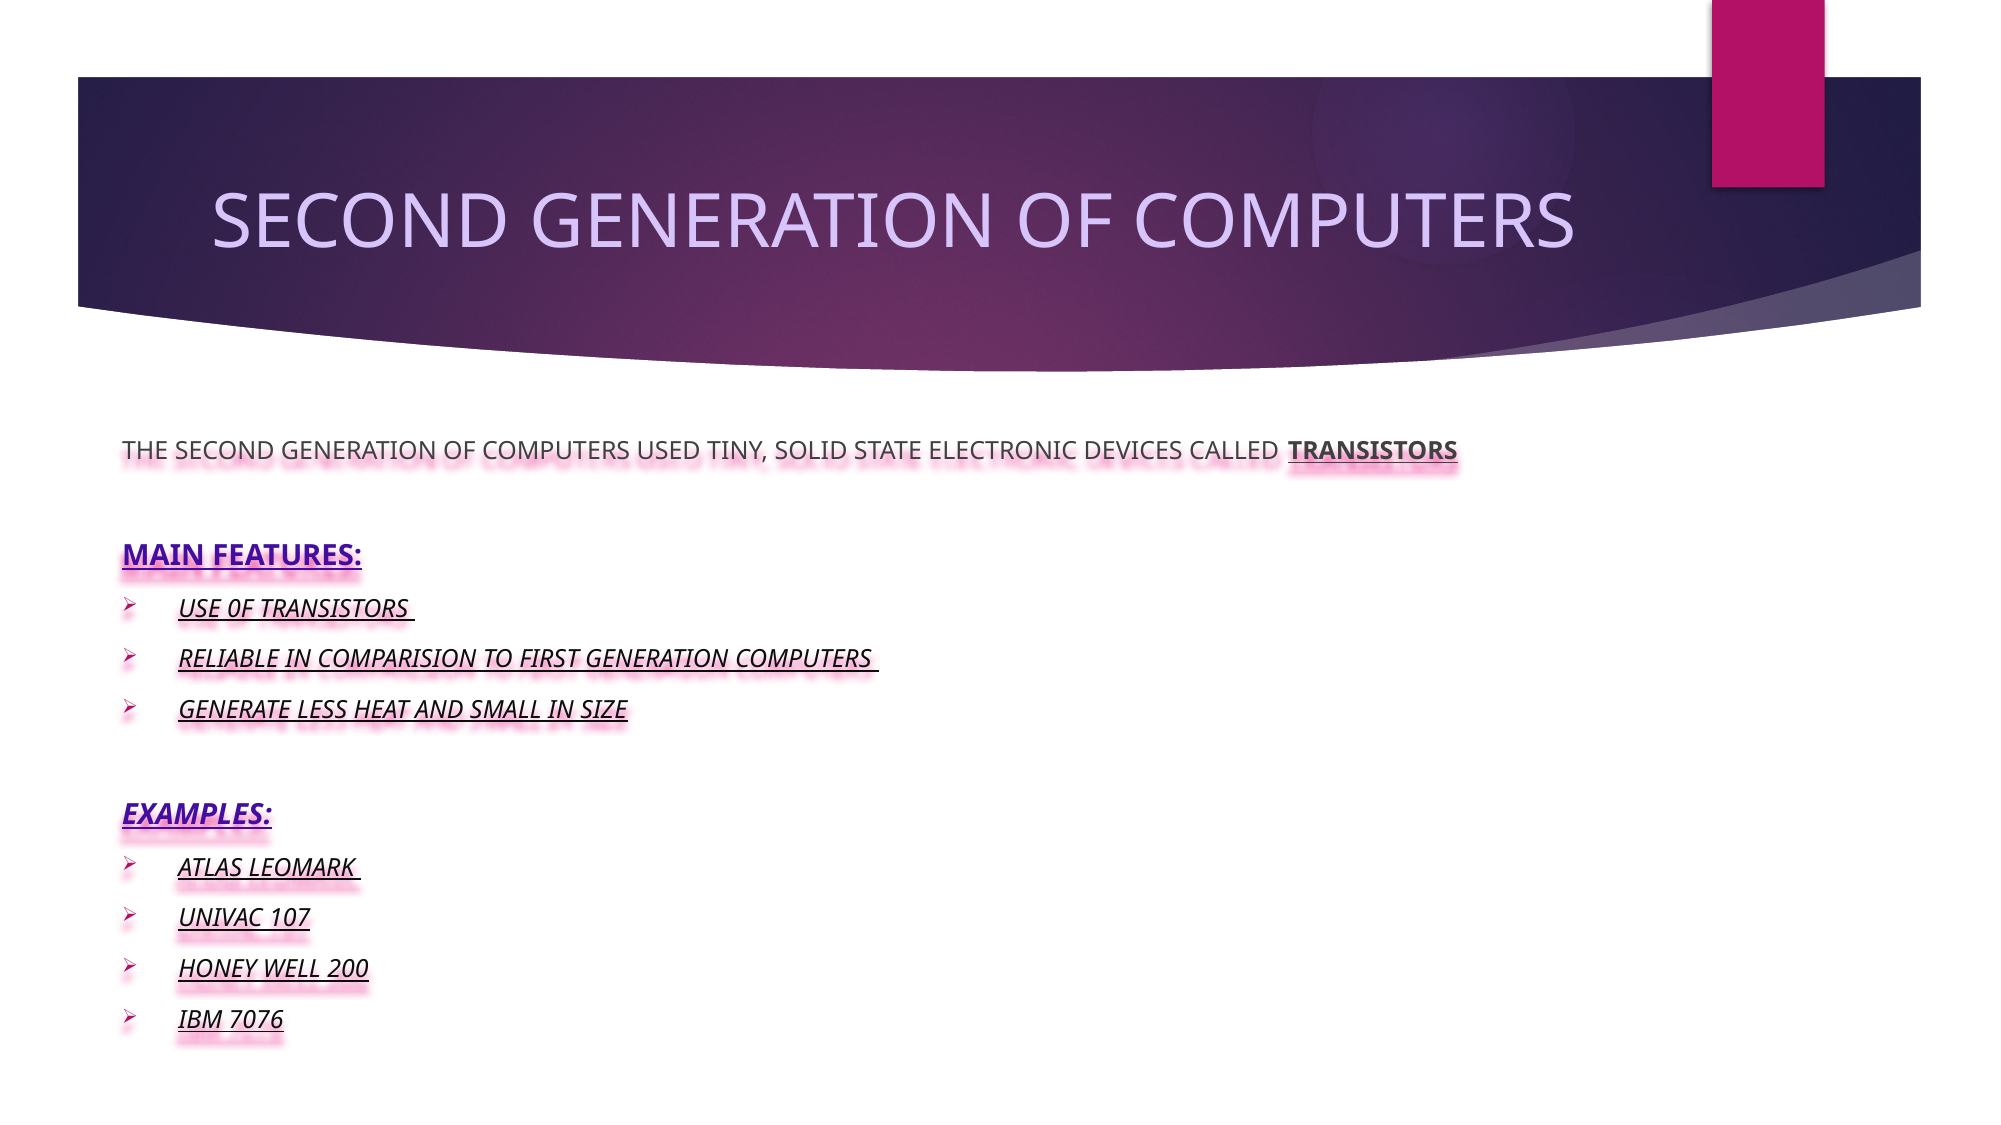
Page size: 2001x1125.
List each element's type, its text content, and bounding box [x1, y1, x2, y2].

title SECOND GENERATION OF COMPUTERS [195, 159, 1627, 276]
list THE SECOND GENERATION OF COMPUTERS USED TINY, SOLID STATE ELECTRONIC DEVICES CALLED TRANSISTORS MAIN FEATURES: USE 0F TRANSISTORS RELIABLE IN COMPARISION TO FIRST GENERATION COMPUTERS GENERATE LESS HEAT AND SMALL IN SIZE EXAMPLES: ATLAS LEOMARK UNIVAC 107 HONEY WELL 200 IBM 7076 [107, 427, 1638, 1058]
